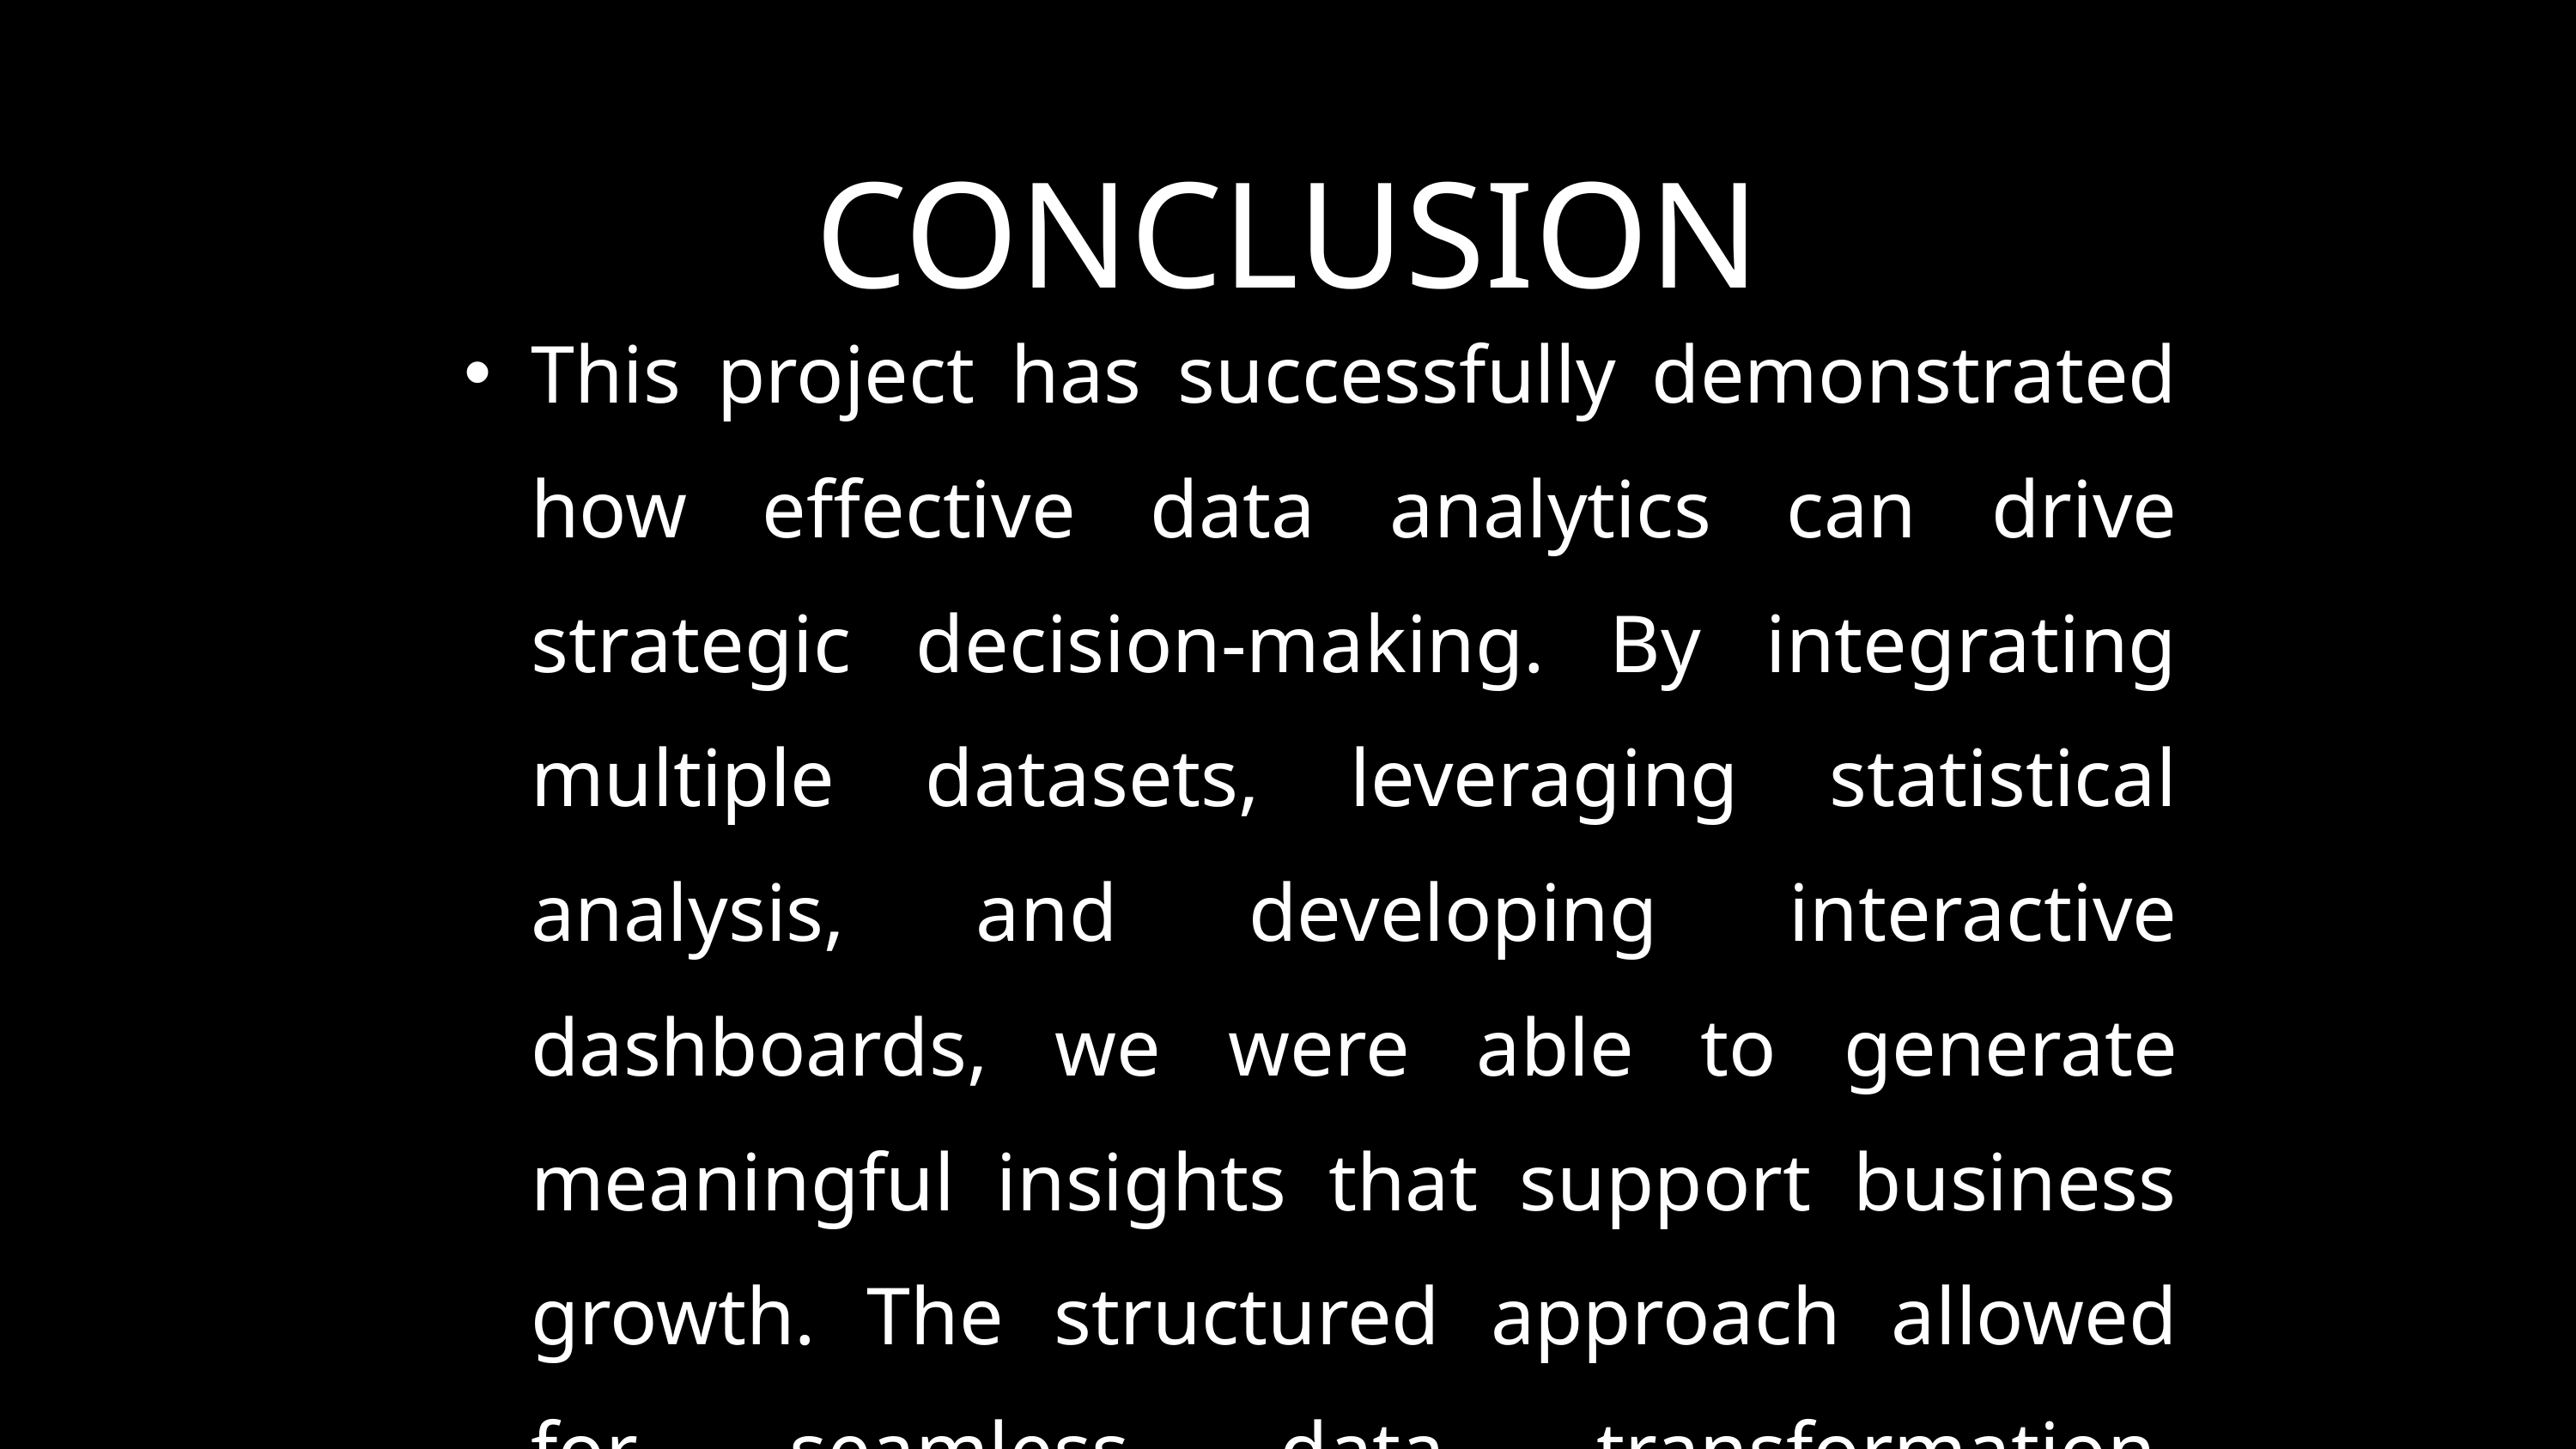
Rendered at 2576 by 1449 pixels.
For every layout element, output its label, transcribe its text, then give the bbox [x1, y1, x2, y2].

text_box This project has successfully demonstrated how effective data analytics can drive strategic decision-making. By integrating multiple datasets, leveraging statistical analysis, and developing interactive dashboards, we were able to generate meaningful insights that support business growth. The structured approach allowed for seamless data transformation, visualization, and storytelling, ensuring stakeholders could make informed decisions. Moving forward, further enhancements, such as predictive modeling, could be explored to enhance forecasting capabilities. [397, 284, 2179, 1449]
text_box CONCLUSION [580, 149, 1996, 318]
